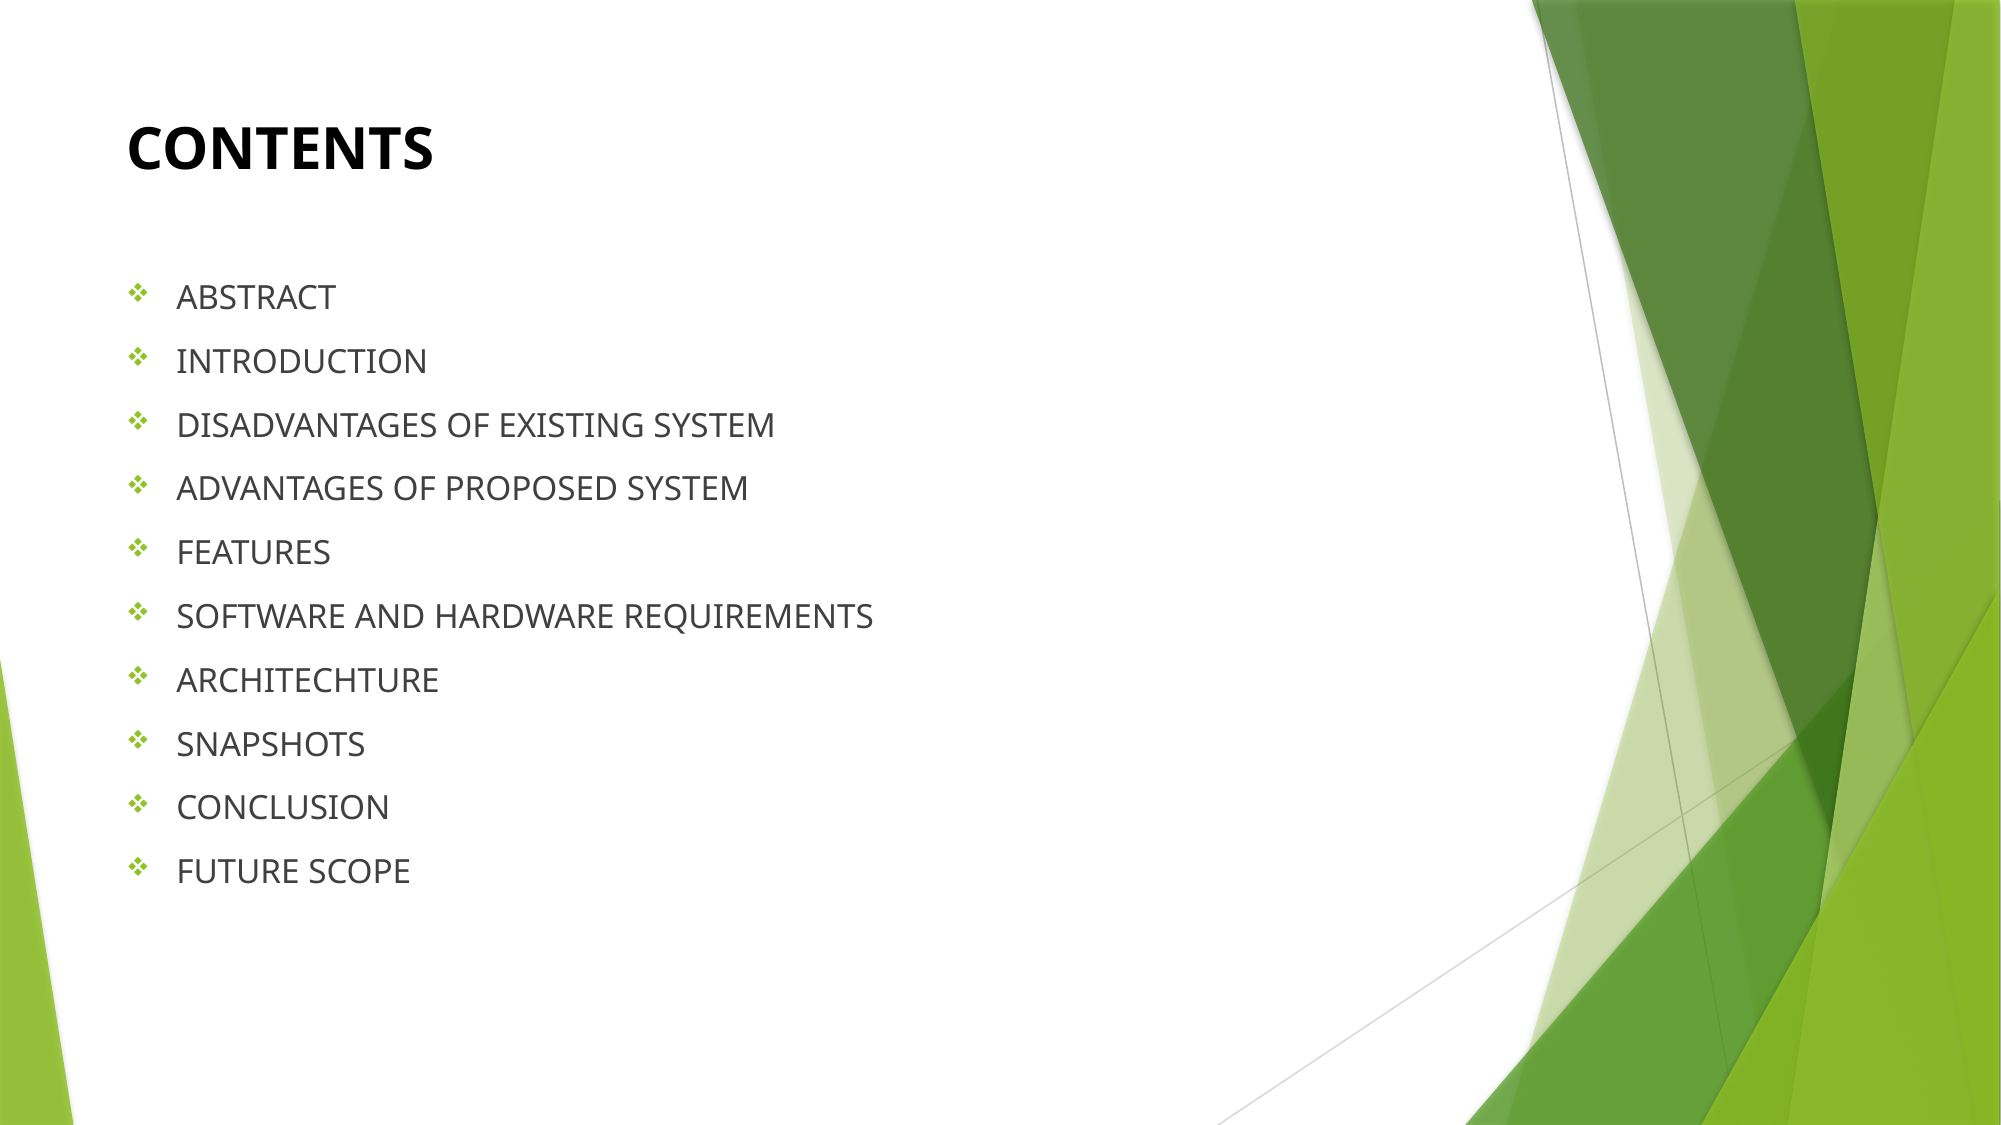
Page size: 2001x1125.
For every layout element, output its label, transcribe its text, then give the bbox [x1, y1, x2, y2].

title CONTENTS [111, 99, 1522, 266]
list ABSTRACT INTRODUCTION DISADVANTAGES OF EXISTING SYSTEM ADVANTAGES OF PROPOSED SYSTEM FEATURES SOFTWARE AND HARDWARE REQUIREMENTS ARCHITECHTURE SNAPSHOTS CONCLUSION FUTURE SCOPE [111, 266, 1522, 904]
